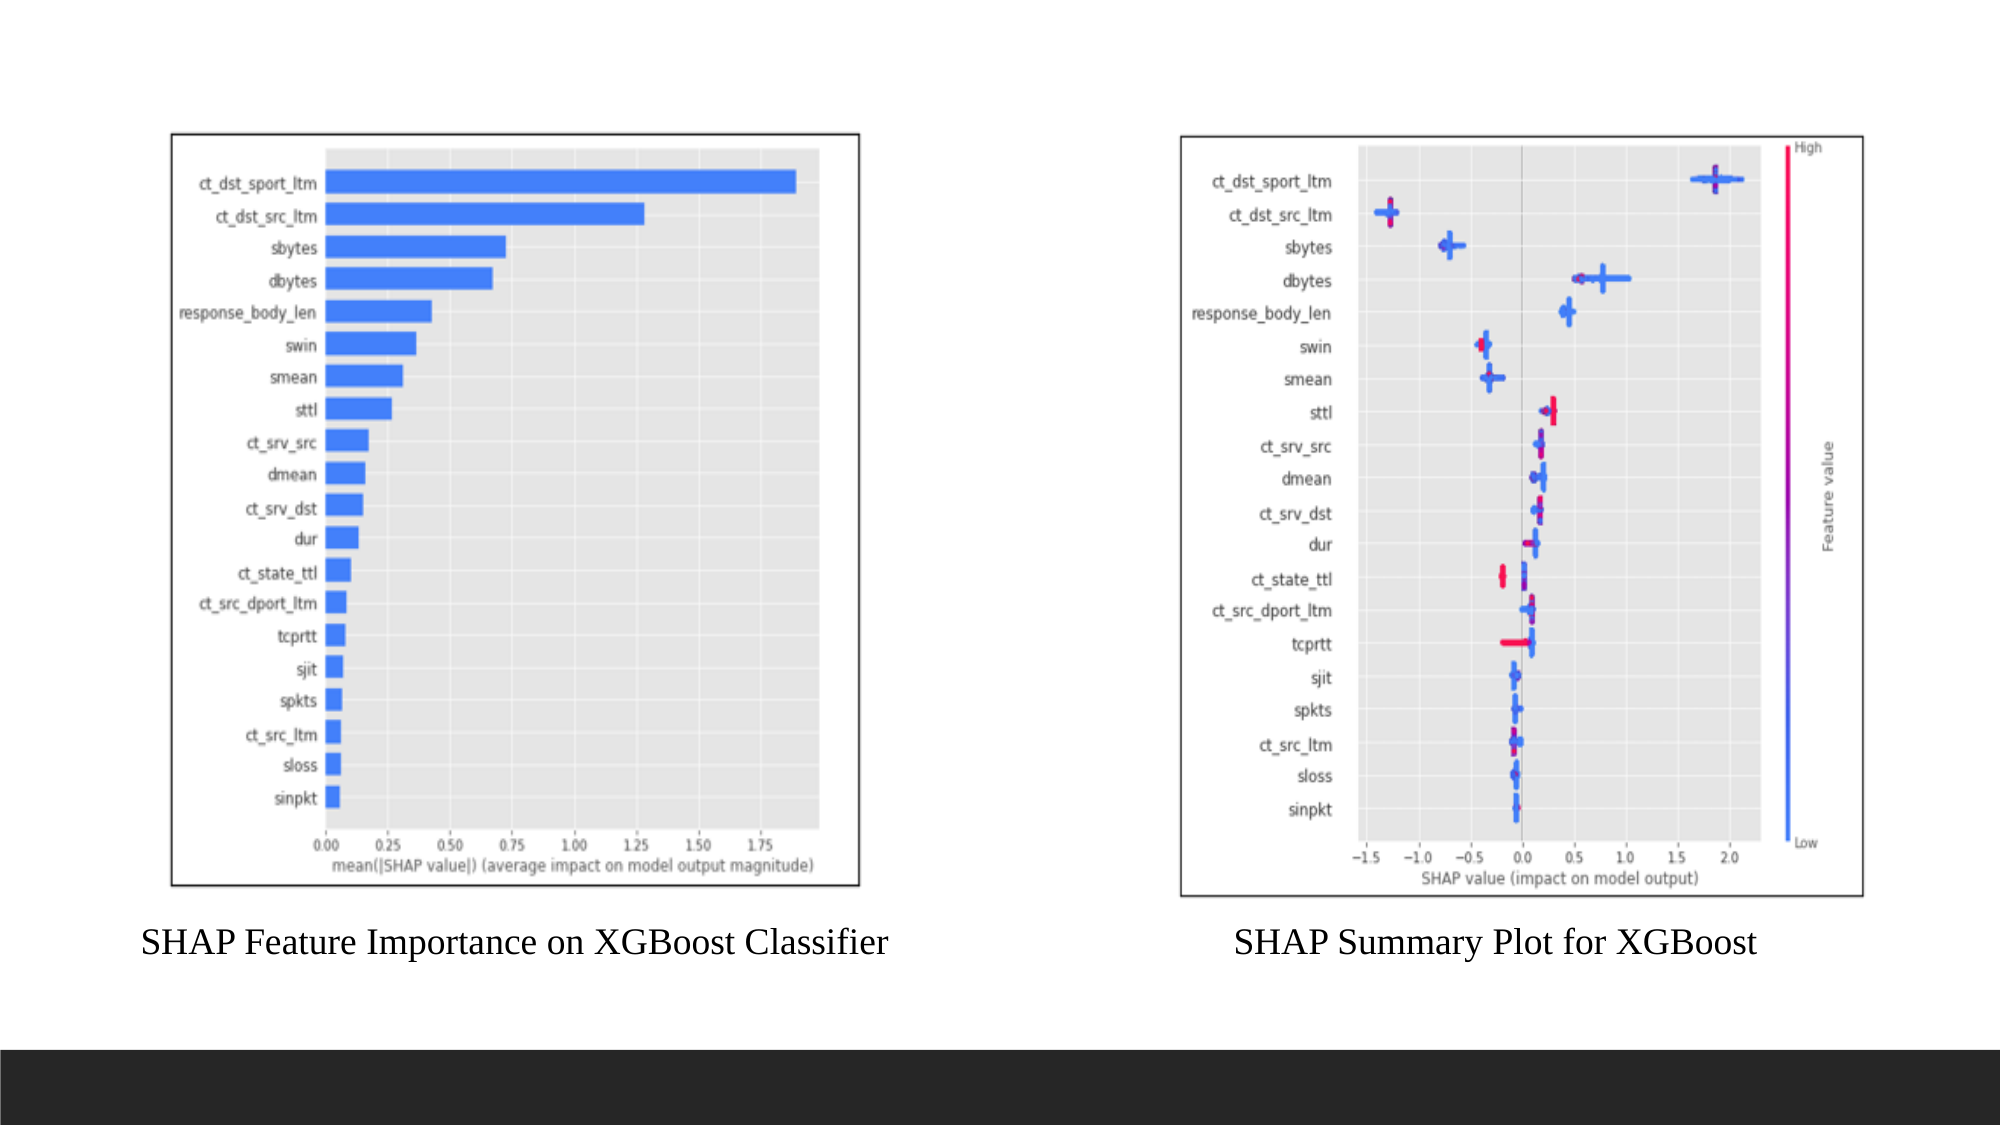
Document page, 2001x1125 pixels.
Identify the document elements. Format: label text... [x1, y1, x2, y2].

picture [1141, 127, 1873, 911]
picture [152, 109, 884, 911]
text_box SHAP Feature Importance on XGBoost Classifier [116, 909, 1000, 970]
text_box SHAP Summary Plot for XGBoost [1218, 909, 2000, 970]
